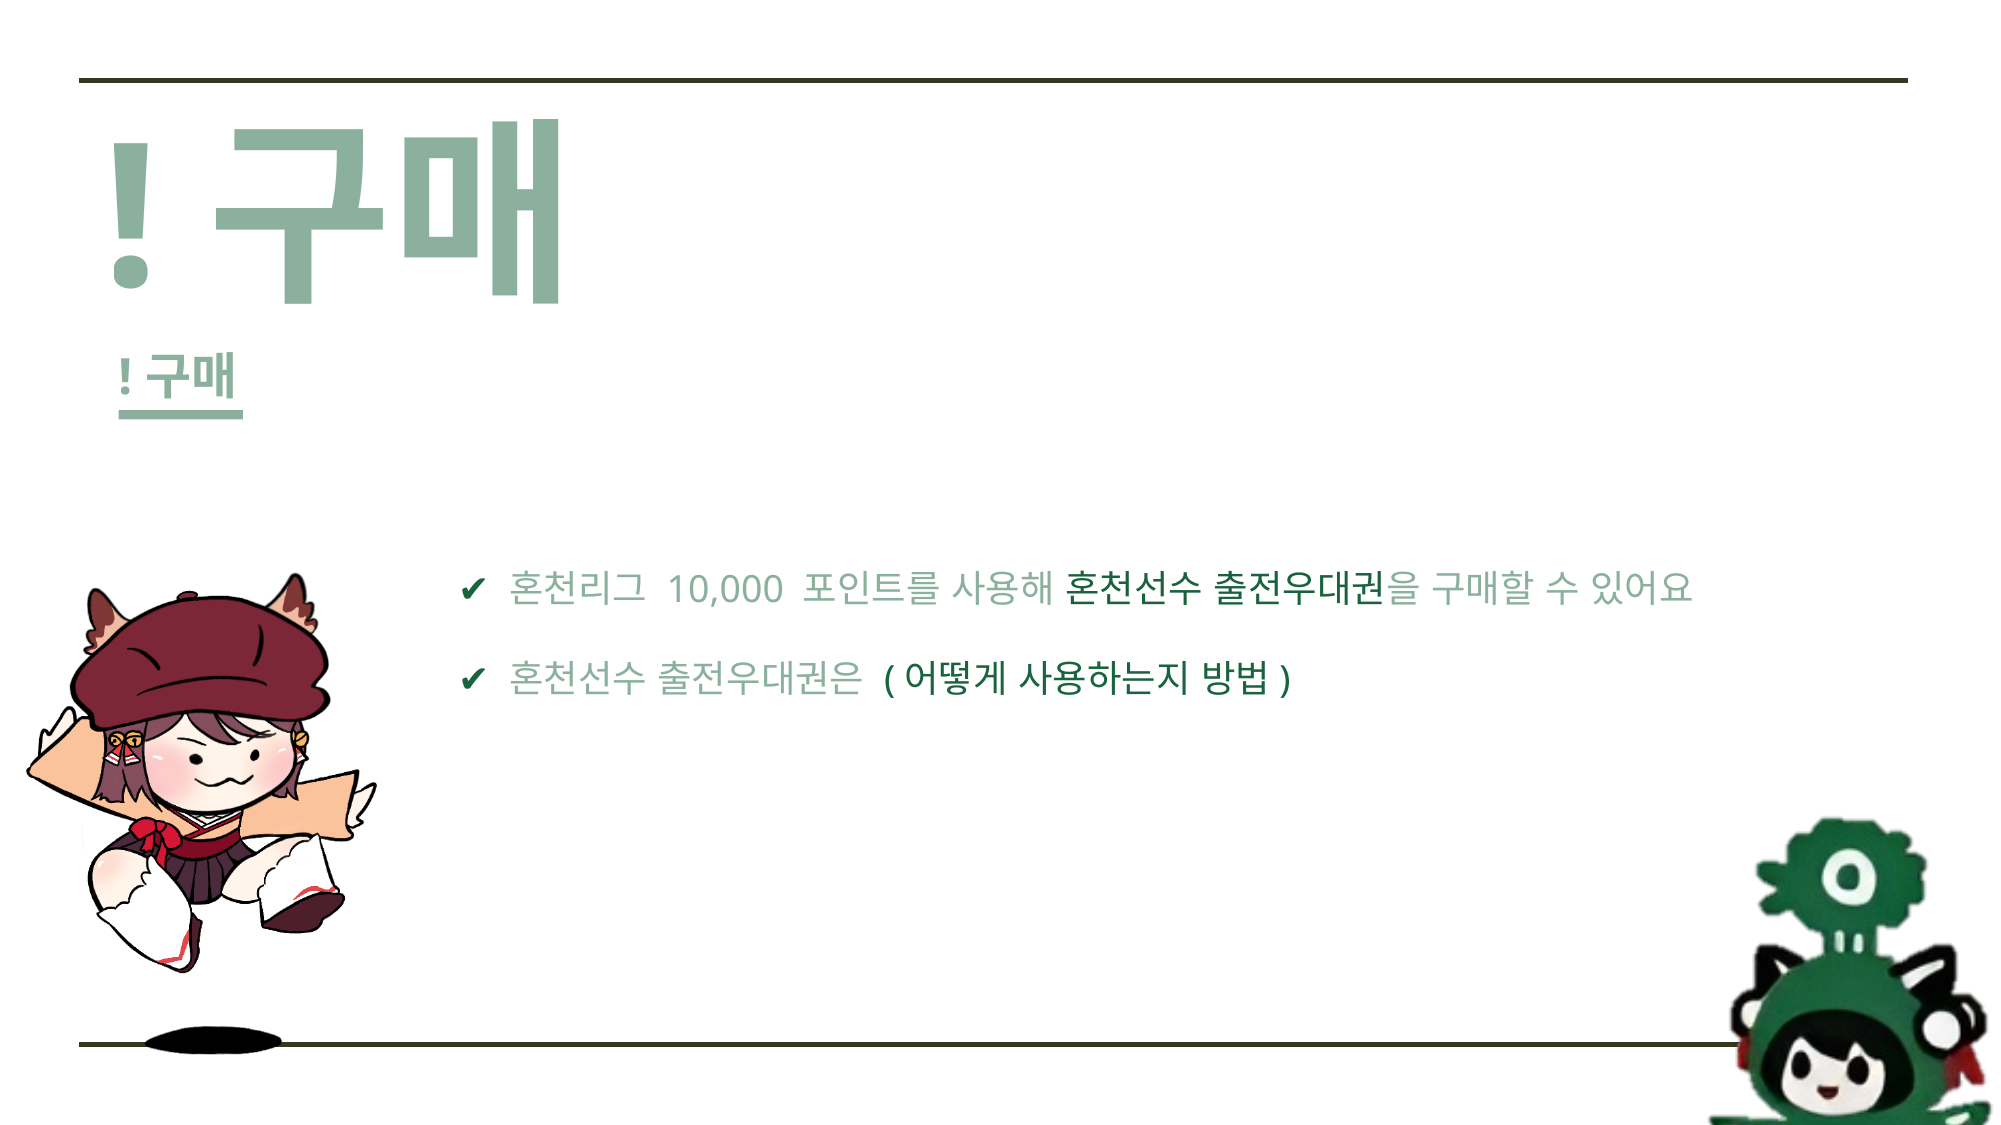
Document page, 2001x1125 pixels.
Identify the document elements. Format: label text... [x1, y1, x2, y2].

text_box ✔ 혼천리그 10,000 포인트를 사용해 혼천선수 출전우대권을 구매할 수 있어요 ✔ 혼천선수 출전우대권은 (어떻게 사용하는지 방법) [443, 557, 1915, 708]
picture [1659, 774, 2001, 1125]
text_box !구매 [88, 79, 591, 335]
picture [0, 528, 402, 1091]
text_box !구매 [104, 336, 293, 412]
